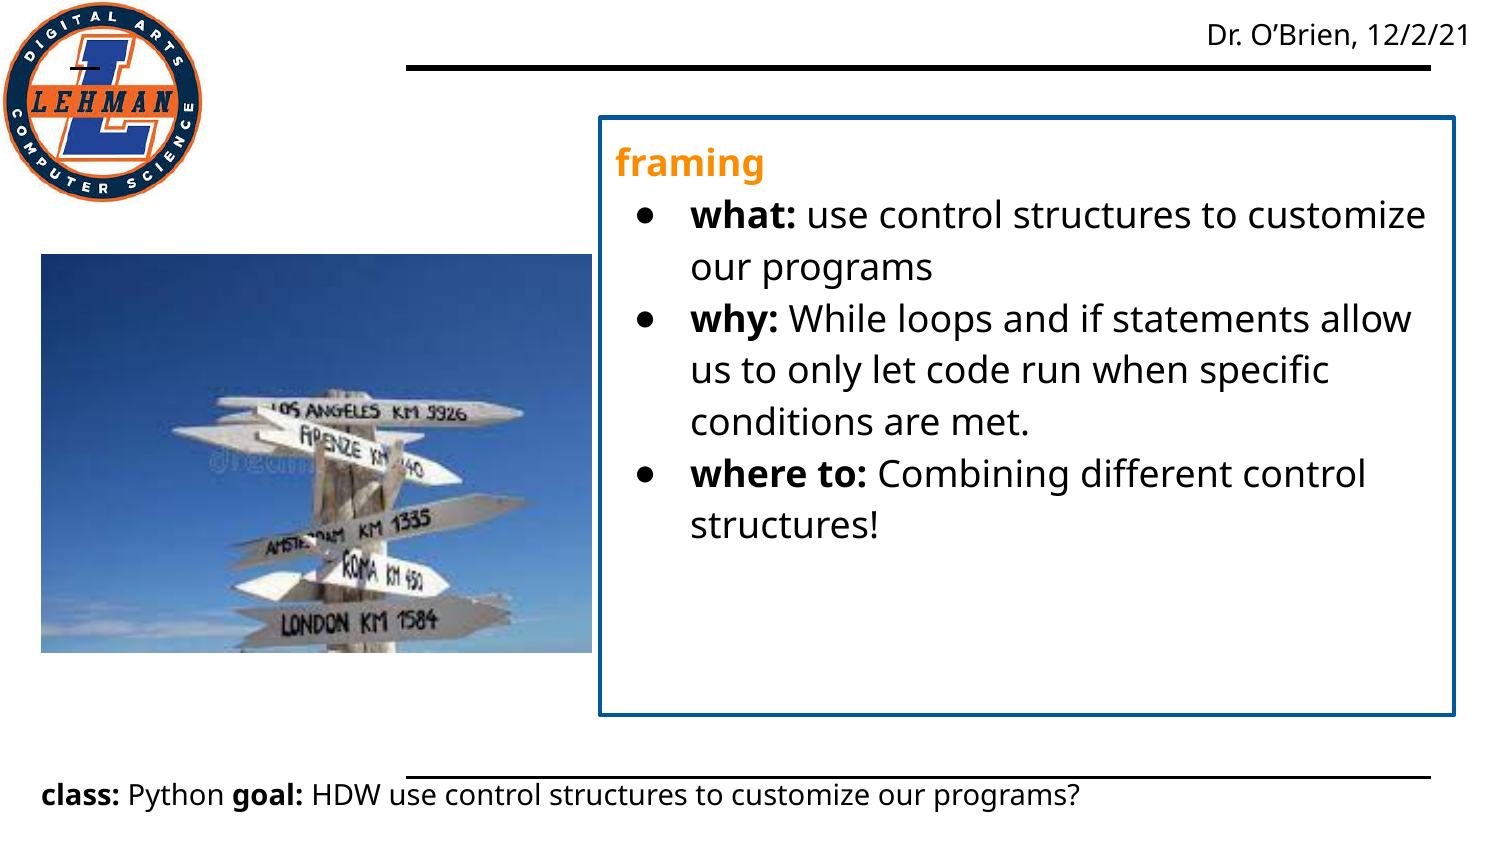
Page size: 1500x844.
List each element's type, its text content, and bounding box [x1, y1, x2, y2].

picture [0, 0, 204, 204]
text_box framing what: use control structures to customize our programs why: While loops and if statements allow us to only let code run when specific conditions are met. where to: Combining different control structures! [600, 117, 1454, 716]
picture [40, 254, 592, 654]
